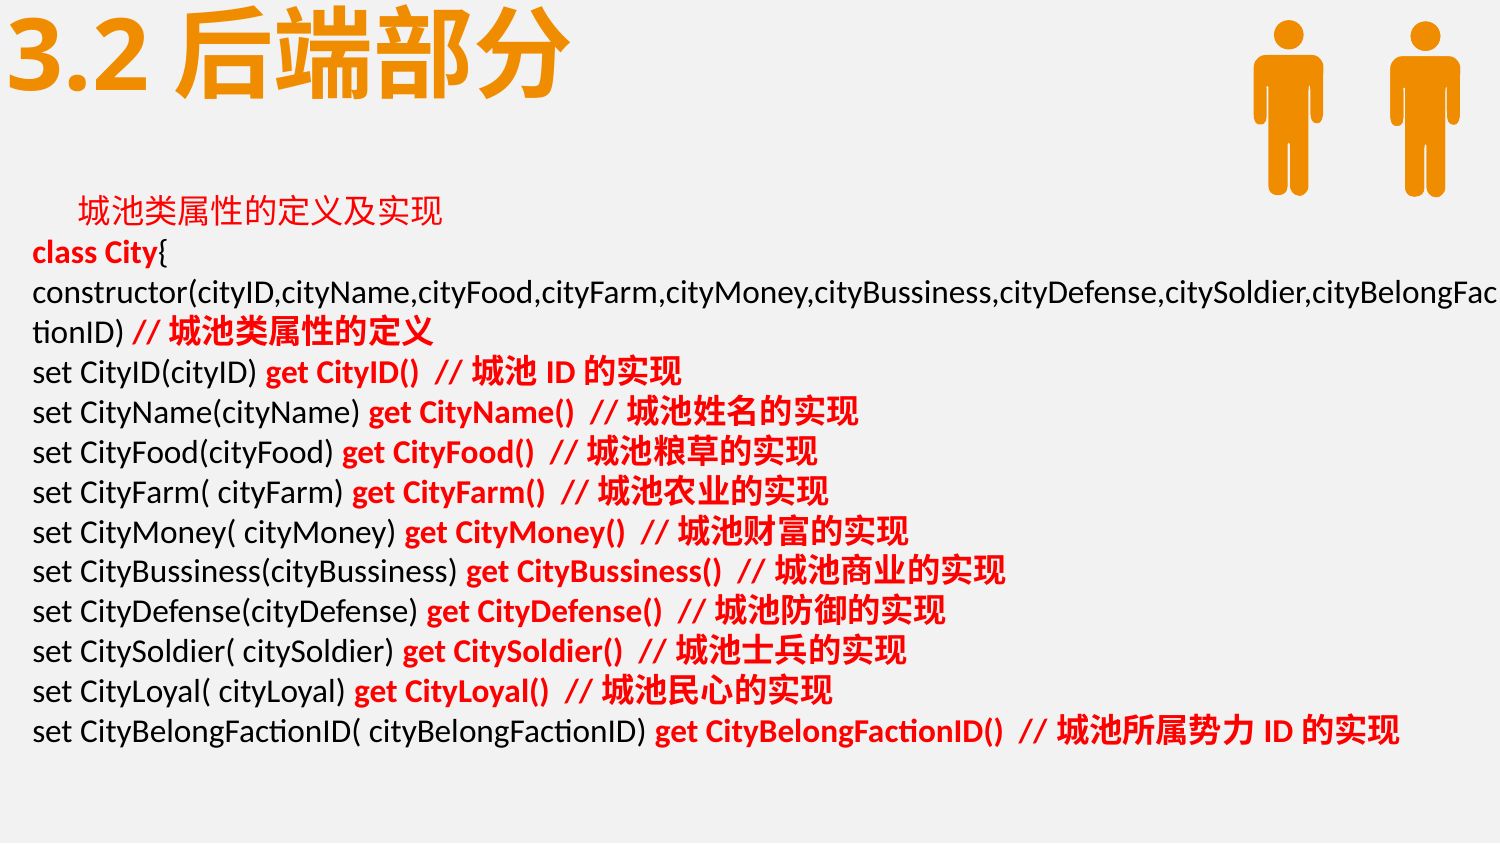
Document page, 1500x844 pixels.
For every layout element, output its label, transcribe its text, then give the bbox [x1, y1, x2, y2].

text_box 3.2后端部分 [0, 0, 634, 118]
text_box 城池类属性的定义及实现 class City{ constructor(cityID,cityName,cityFood,cityFarm,cityMoney,cityBussiness,cityDefense,citySoldier,cityBelongFactionID) //城池类属性的定义 set CityID(cityID) get CityID() //城池ID的实现 set CityName(cityName) get CityName() //城池姓名的实现 set CityFood(cityFood) get CityFood() //城池粮草的实现 set CityFarm( cityFarm) get CityFarm() //城池农业的实现 set CityMoney( cityMoney) get CityMoney() //城池财富的实现 set CityBussiness(cityBussiness) get CityBussiness() //城池商业的实现 set CityDefense(cityDefense) get CityDefense() //城池防御的实现 set CitySoldier( citySoldier) get CitySoldier() //城池士兵的实现 set CityLoyal( cityLoyal) get CityLoyal() //城池民心的实现 set CityBelongFactionID( cityBelongFactionID) get CityBelongFactionID() //城池所属势力ID的实现 [17, 183, 1500, 757]
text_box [1252, 19, 1325, 197]
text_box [1388, 21, 1461, 198]
